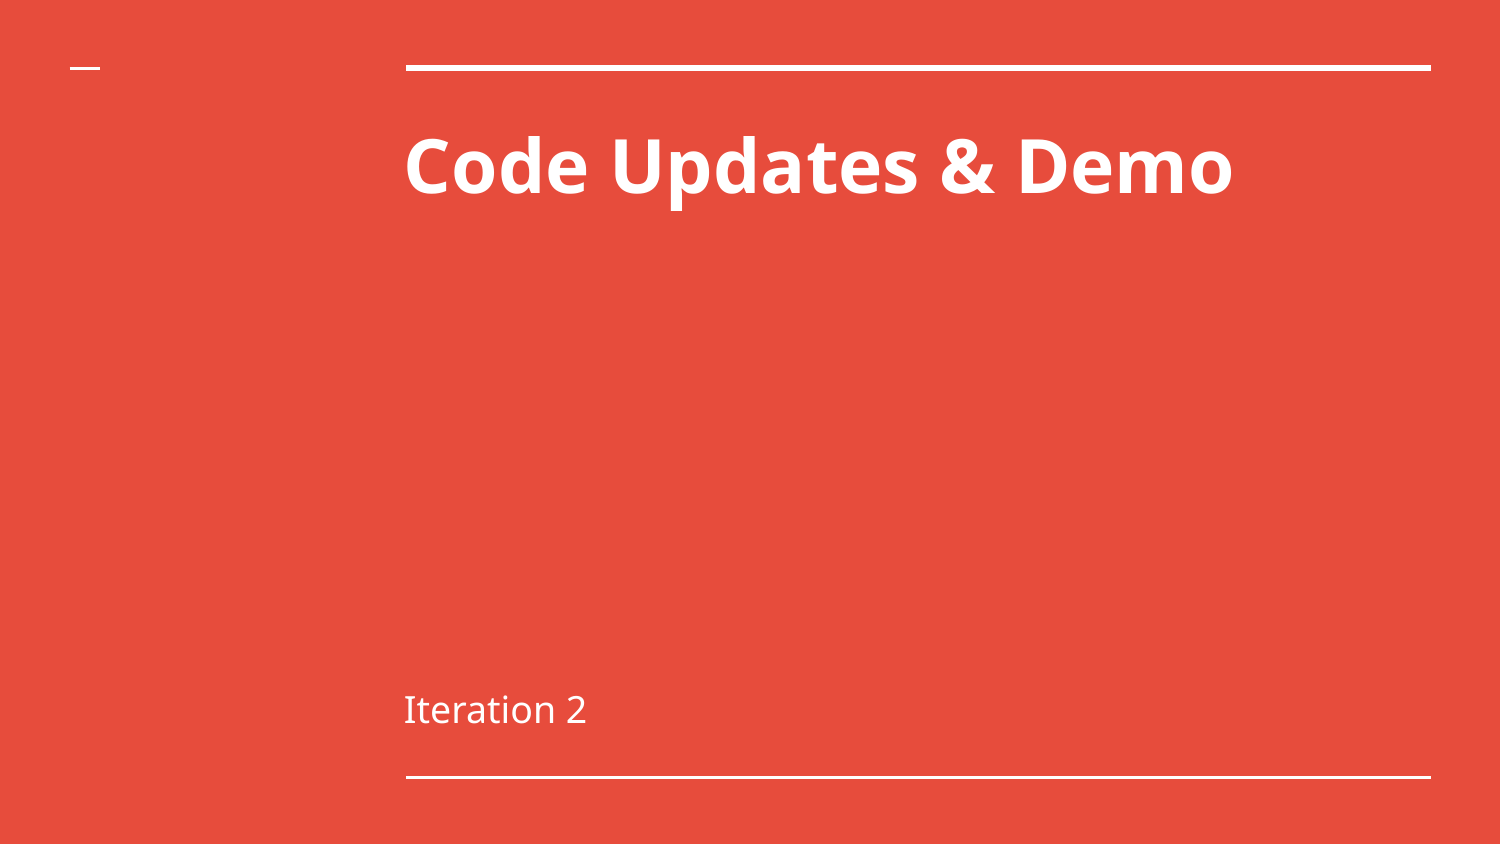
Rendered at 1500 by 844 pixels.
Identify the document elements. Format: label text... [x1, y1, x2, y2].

title Code Updates & Demo [389, 103, 1428, 357]
subtitle Iteration 2 [389, 542, 1428, 746]
